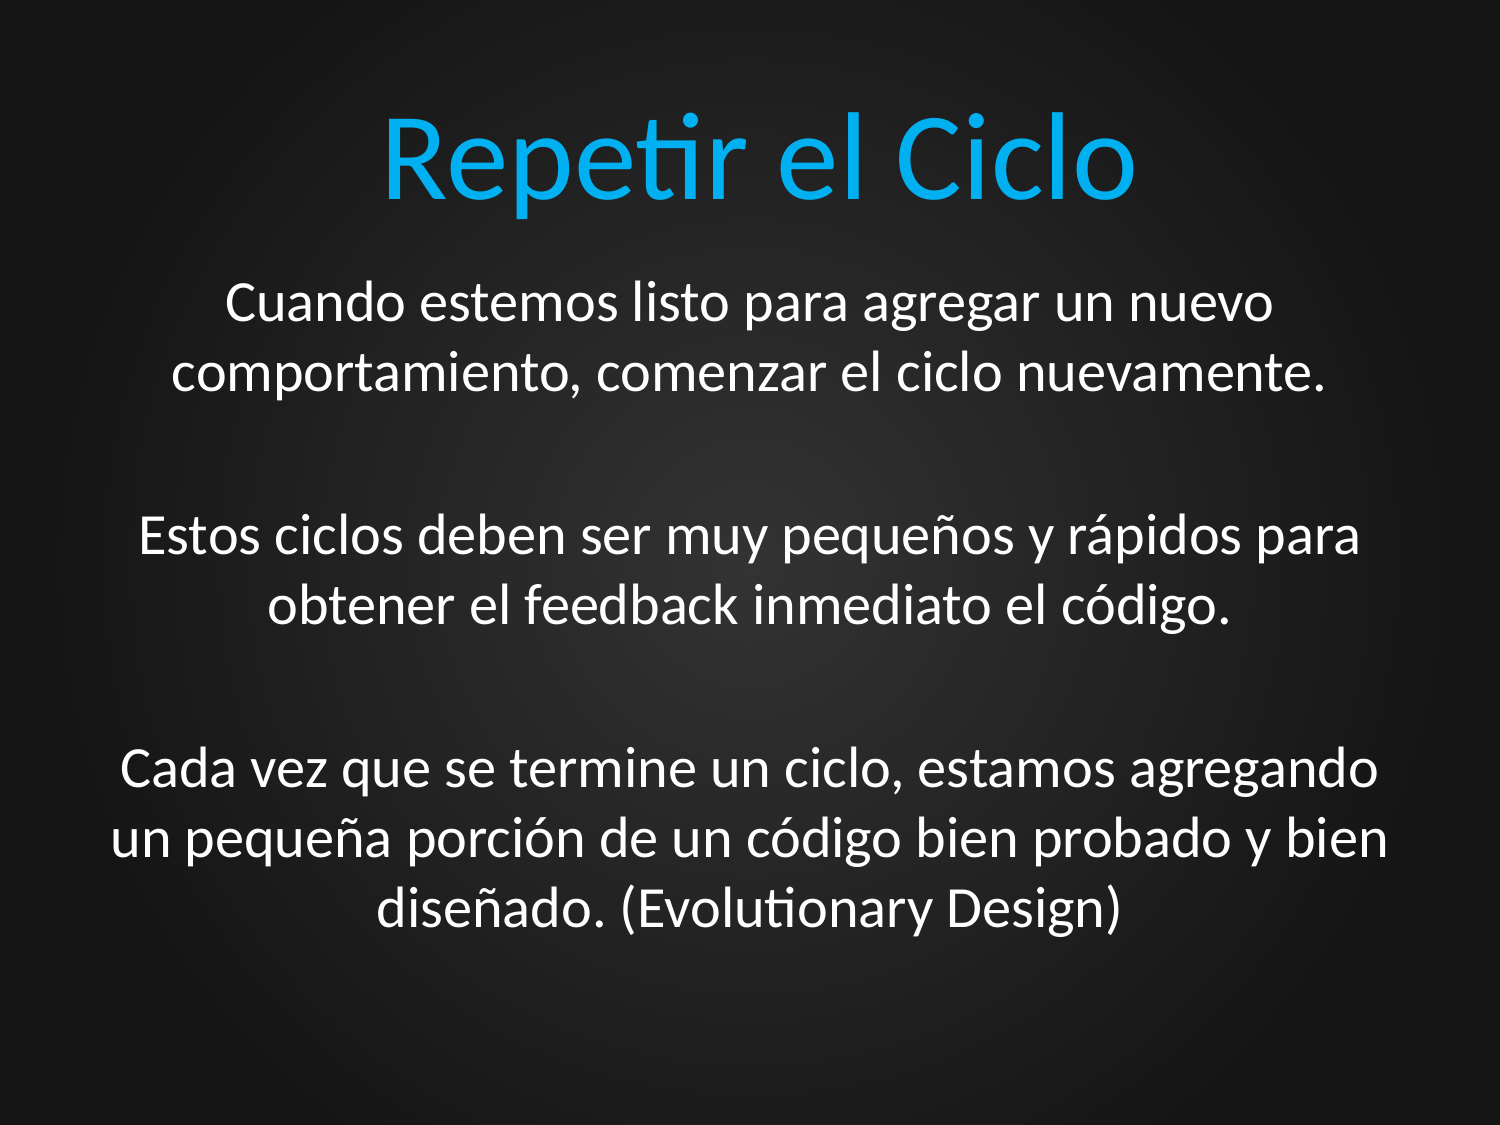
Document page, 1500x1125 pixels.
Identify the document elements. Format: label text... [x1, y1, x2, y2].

text_box Cuando estemos listo para agregar un nuevo comportamiento, comenzar el ciclo nuevamente. Estos ciclos deben ser muy pequeños y rápidos para obtener el feedback inmediato el código. Cada vez que se termine un ciclo, estamos agregando un pequeña porción de un código bien probado y bien diseñado. (Evolutionary Design) [94, 255, 1406, 882]
title Repetir el Ciclo [84, 77, 1436, 221]
picture [0, 0, 1500, 1125]
